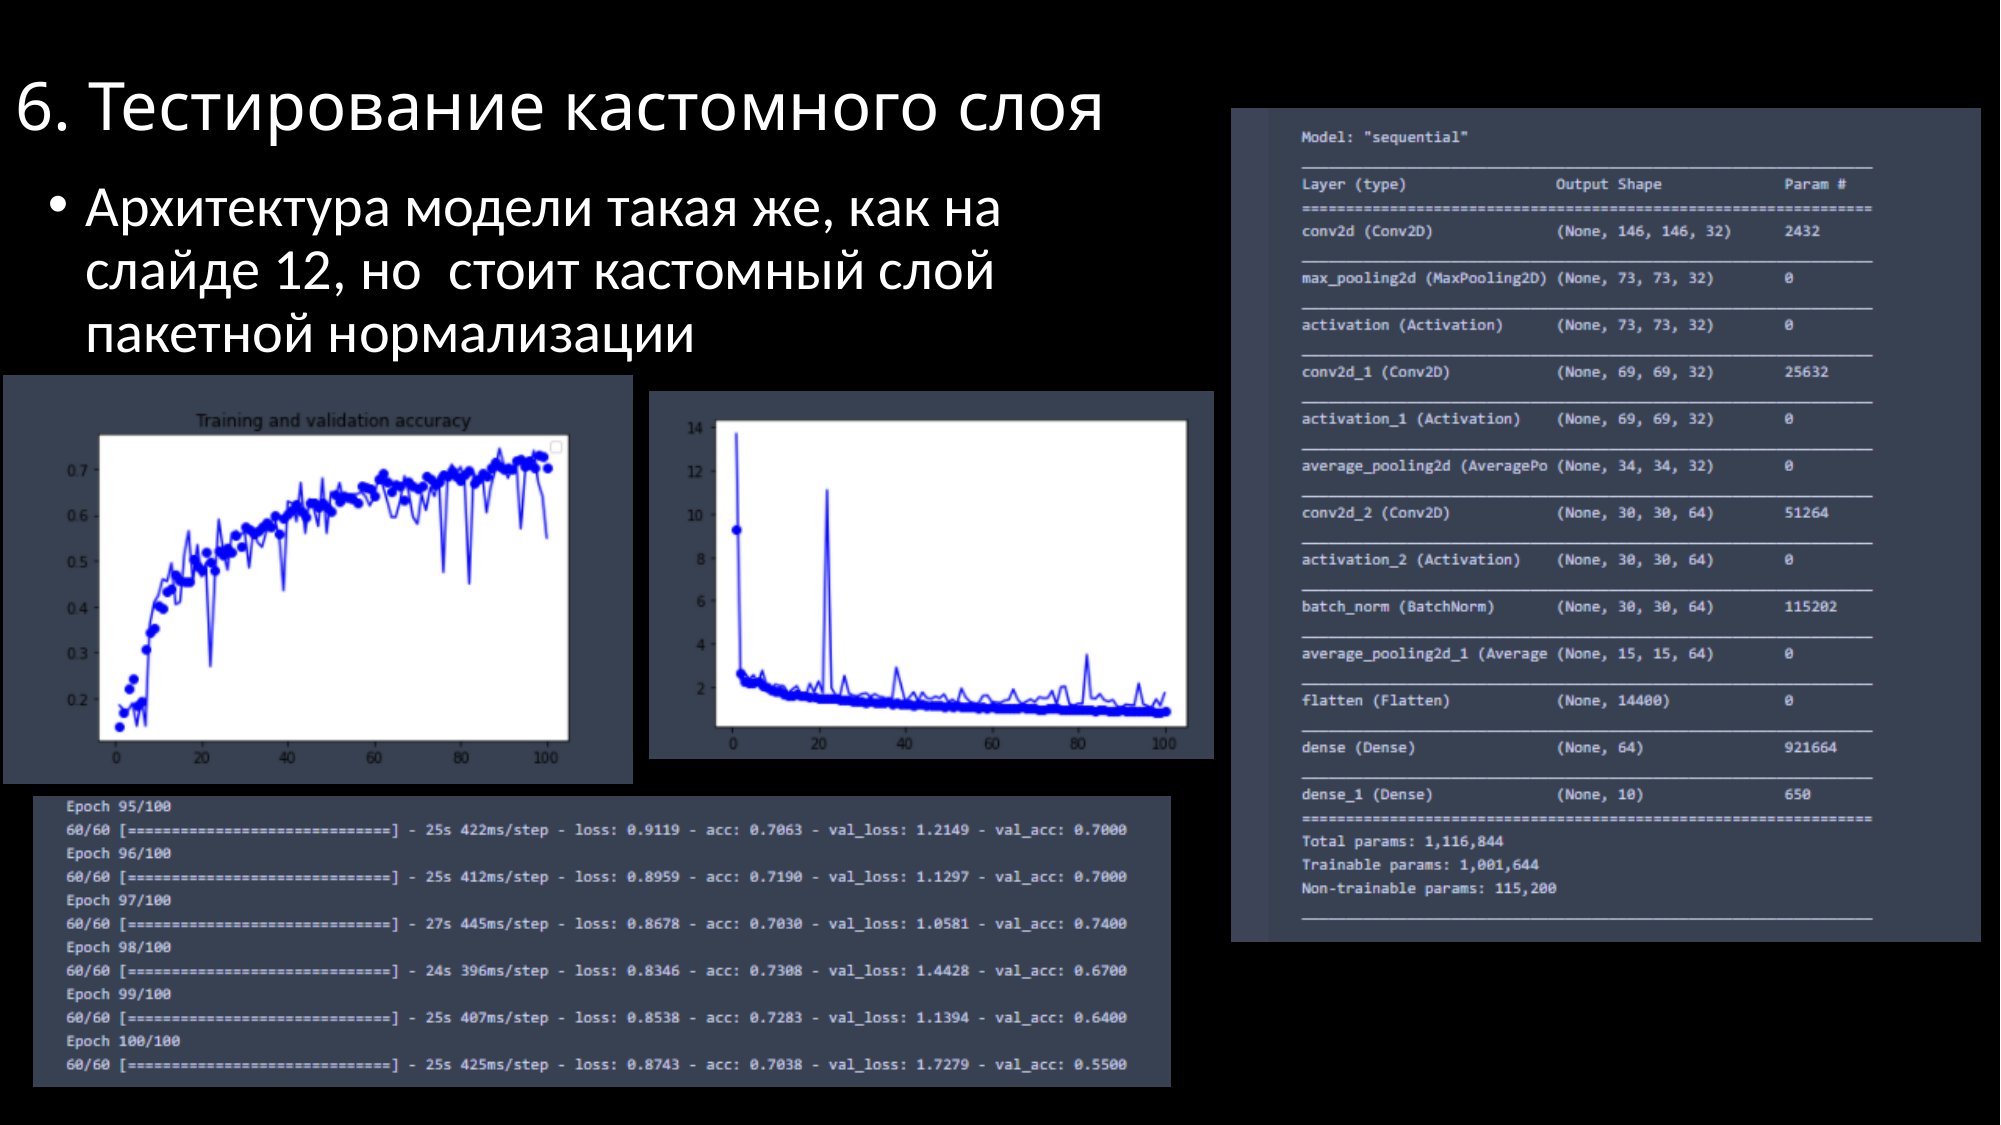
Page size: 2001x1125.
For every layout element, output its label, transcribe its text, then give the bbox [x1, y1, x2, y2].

picture [32, 796, 1171, 1087]
list Архитектура модели такая же, как на слайде 12, но стоит кастомный слой пакетной нормализации [33, 218, 1196, 883]
picture [1231, 108, 1981, 942]
picture [649, 391, 1214, 759]
text_box 6. Тестирование кастомного слоя [0, 0, 1725, 218]
picture [3, 375, 633, 784]
